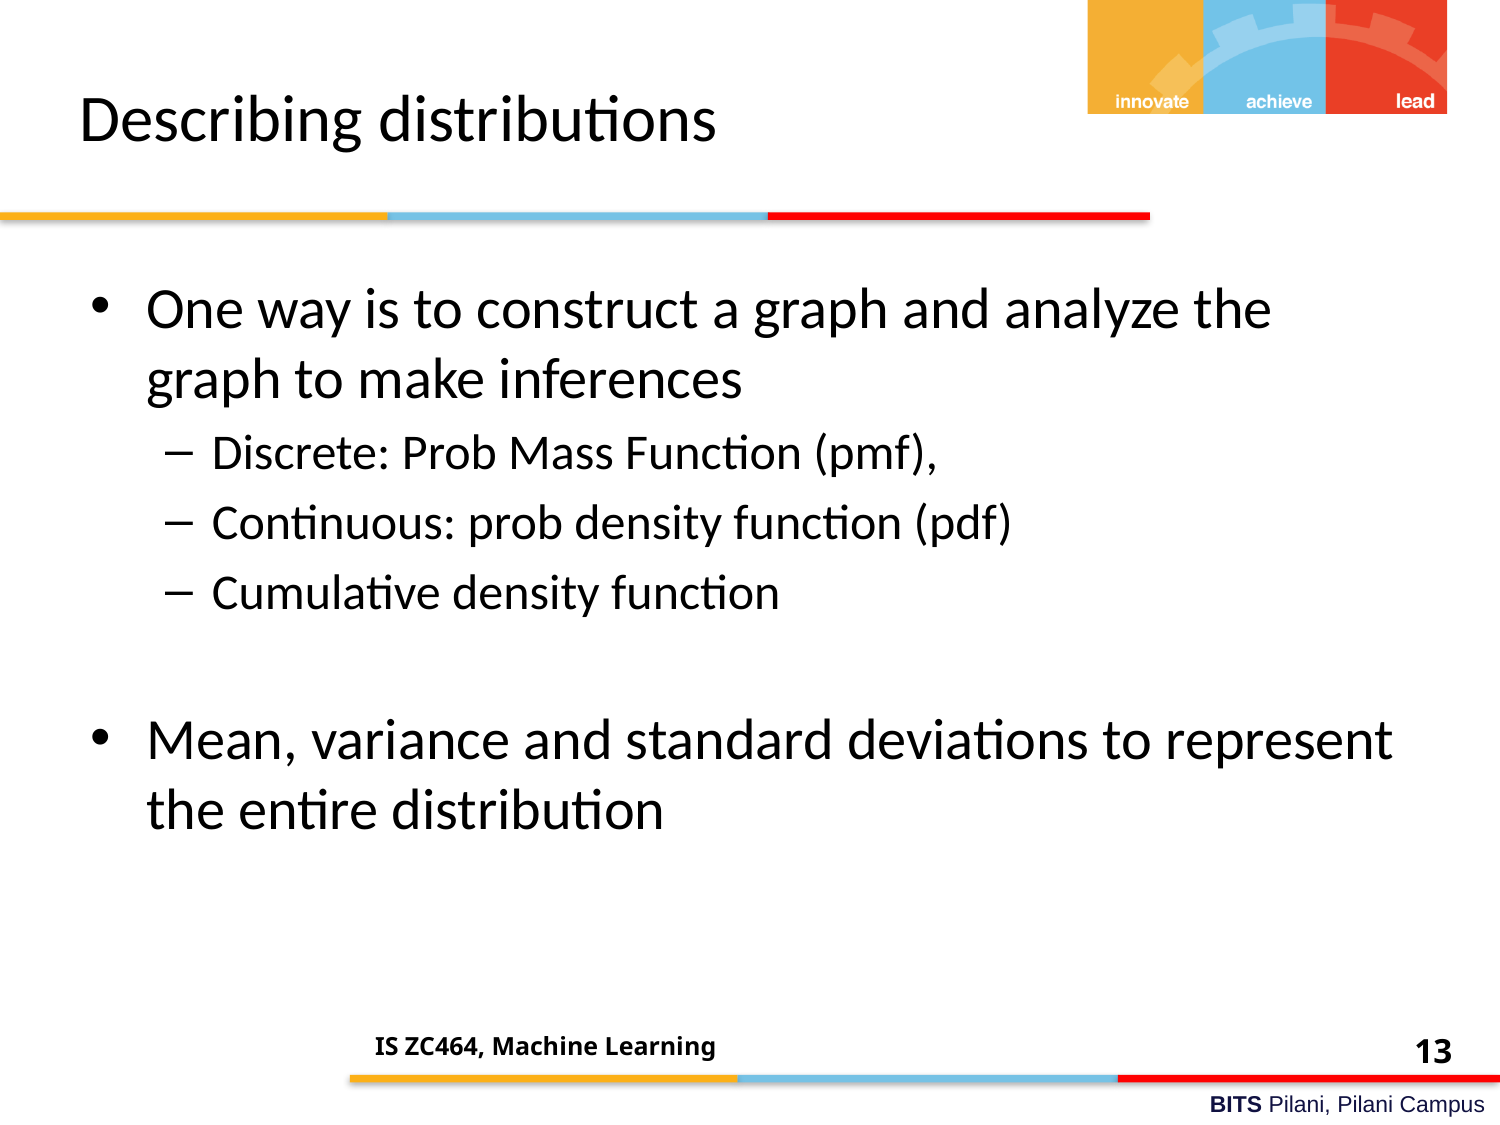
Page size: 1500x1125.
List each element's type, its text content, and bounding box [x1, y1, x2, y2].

footer IS ZC464, Machine Learning [360, 1023, 1081, 1084]
picture [1087, 0, 1448, 114]
list One way is to construct a graph and analyze the graph to make inferences Discrete: Prob Mass Function (pmf), Continuous: prob density function (pdf) Cumulative density function Mean, variance and standard deviations to represent the entire distribution [75, 262, 1425, 1005]
title Describing distributions [64, 45, 1069, 185]
slide_number 13 [1399, 1023, 1500, 1072]
